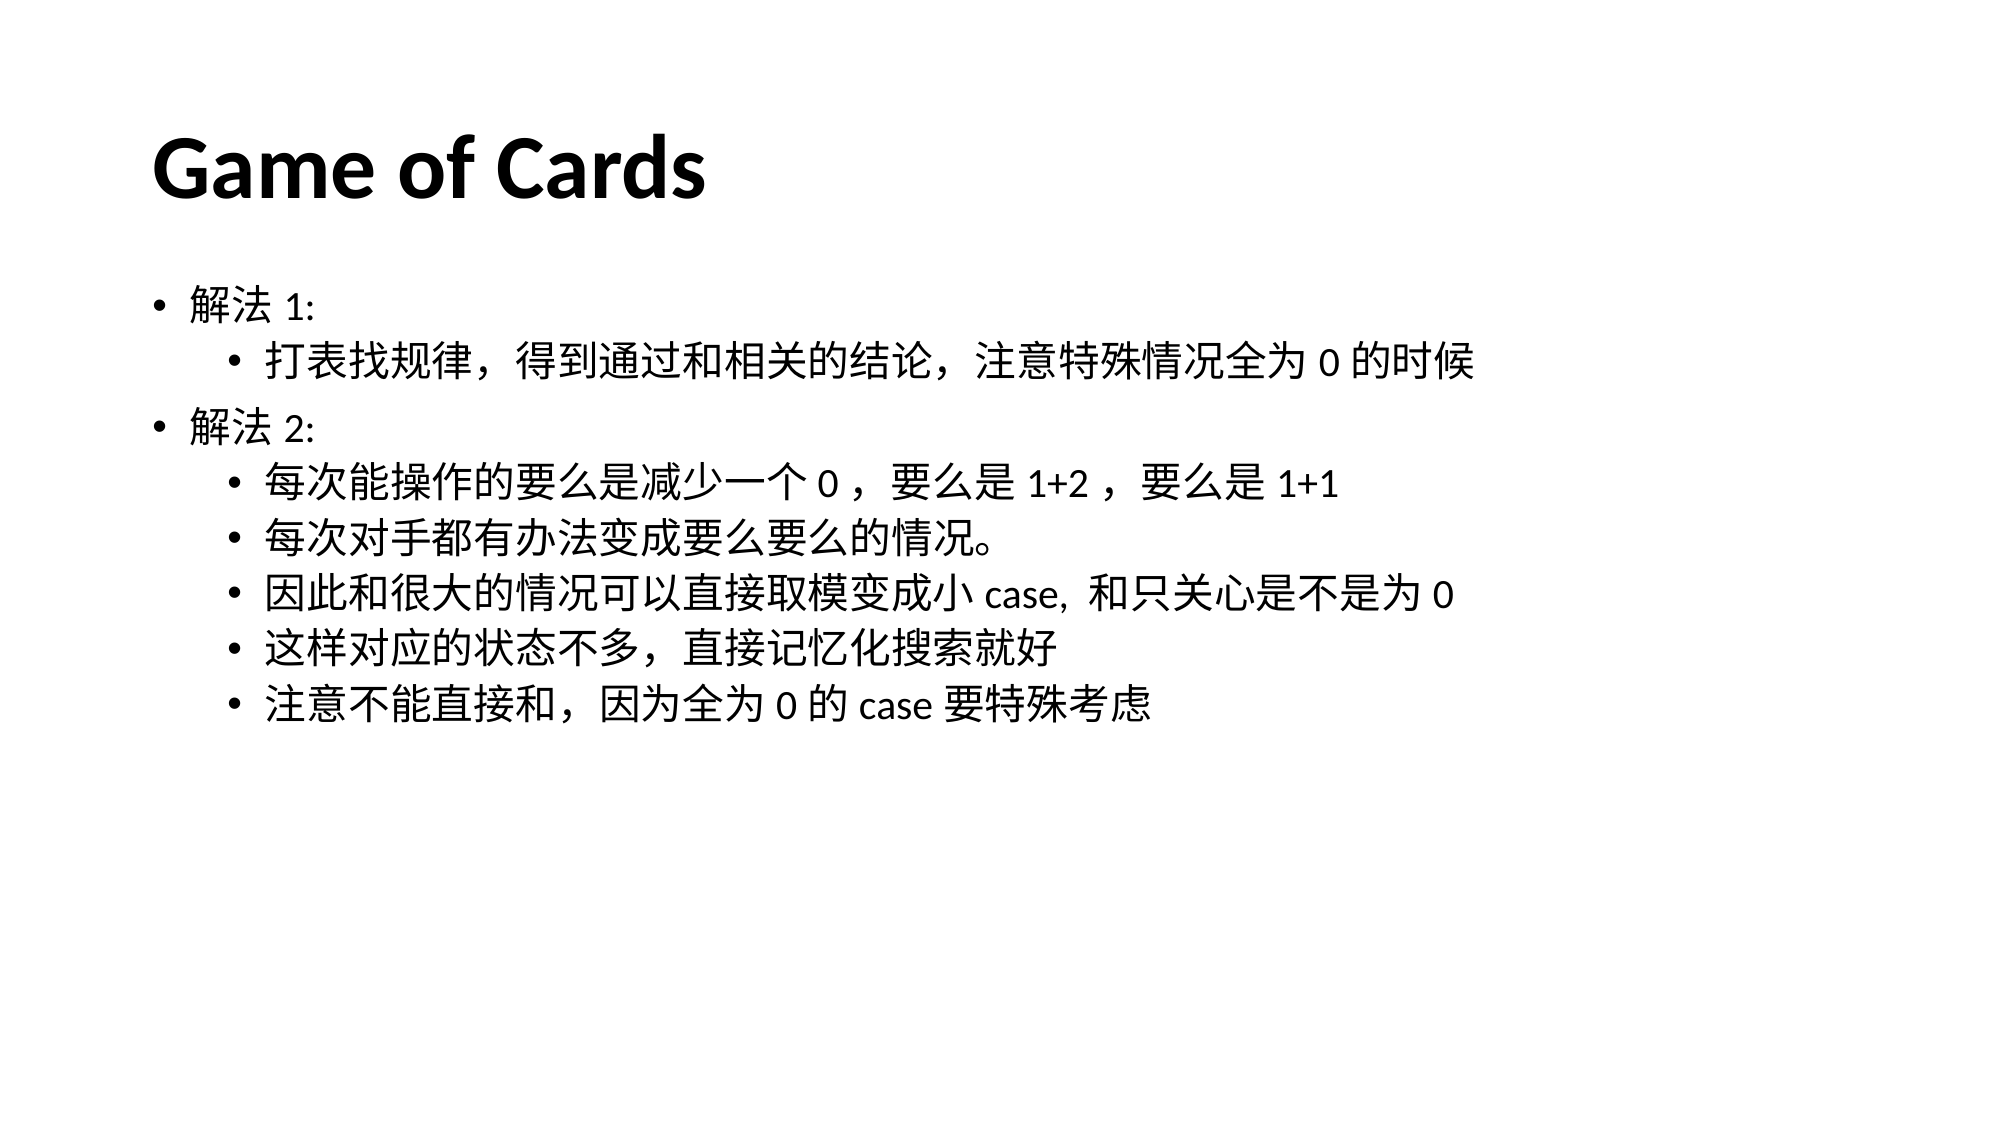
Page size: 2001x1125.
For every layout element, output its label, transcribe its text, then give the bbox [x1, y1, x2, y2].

title Game of Cards [137, 59, 1863, 278]
